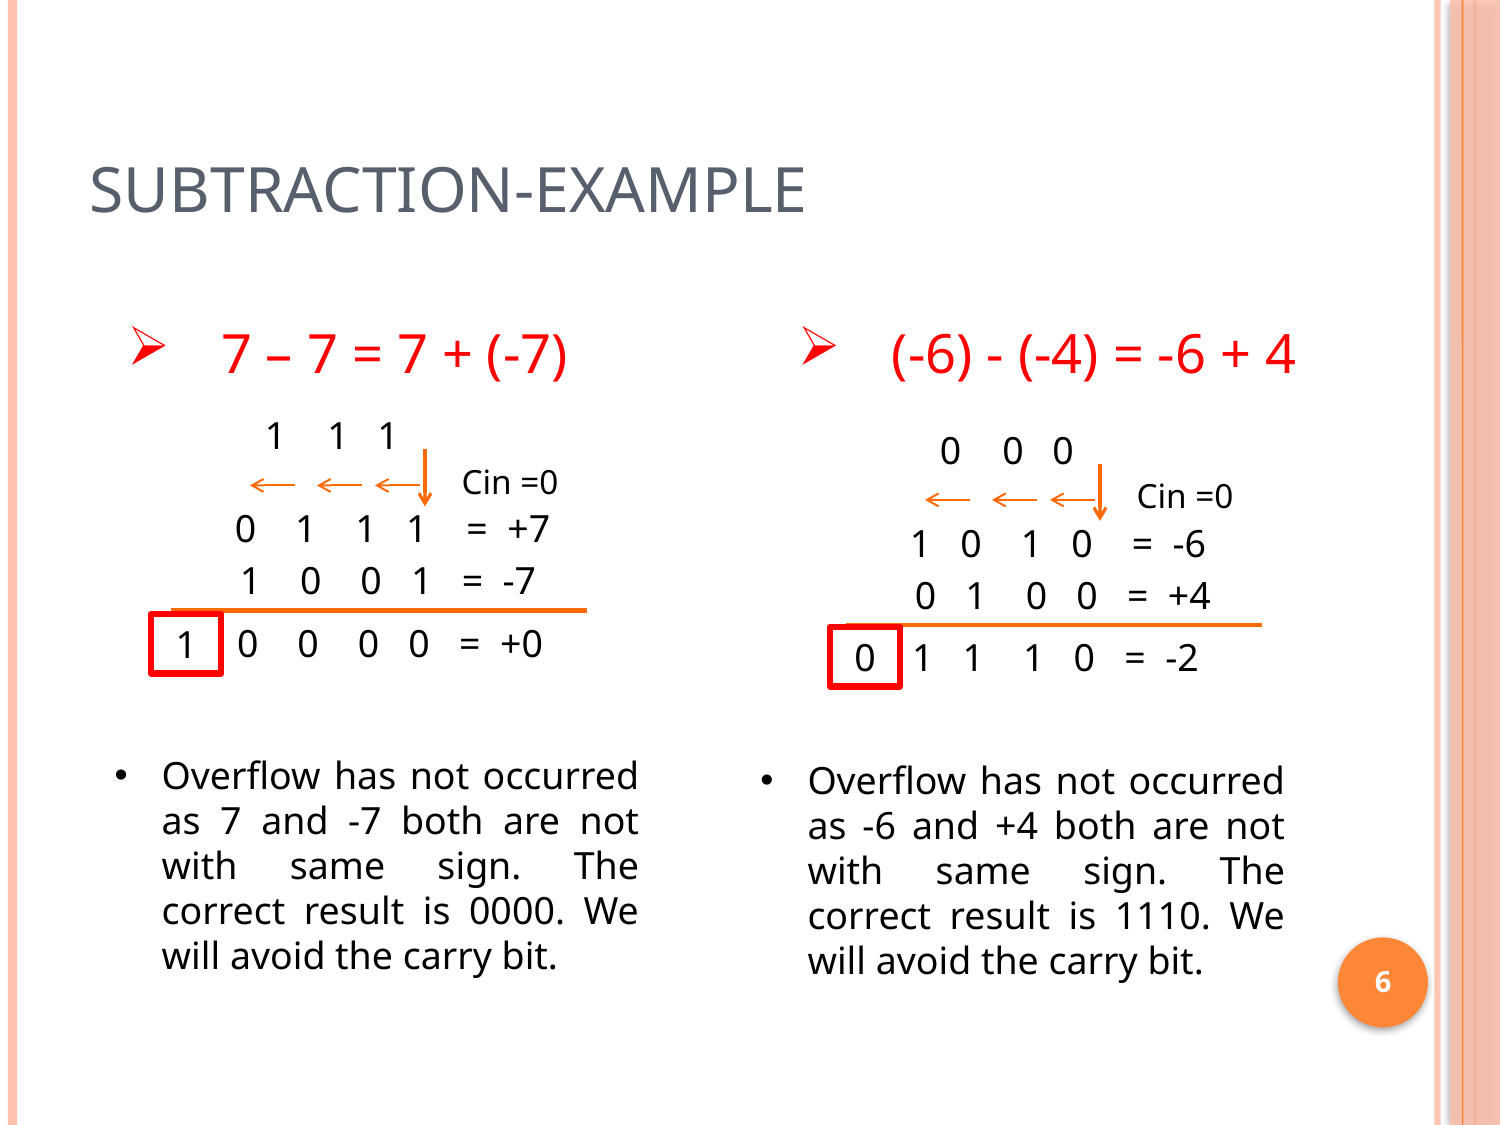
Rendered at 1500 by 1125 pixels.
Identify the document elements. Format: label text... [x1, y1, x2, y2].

text_box Cin =0 [1121, 468, 1279, 523]
text_box 1 [249, 404, 288, 465]
text_box 0 [924, 419, 963, 479]
text_box 1 1 1 0 = -2 [900, 626, 1288, 687]
text_box 0 [1037, 419, 1075, 479]
text_box 0 1 1 1 = +7 [219, 497, 588, 558]
text_box 0 [987, 419, 1025, 479]
text_box Overflow has not occurred as -6 and +4 both are not with same sign. The correct result is 1110. We will avoid the carry bit. [745, 749, 1300, 990]
text_box 1 [151, 613, 222, 674]
text_box Overflow has not occurred as 7 and -7 both are not with same sign. The correct result is 0000. We will avoid the carry bit. [99, 745, 655, 985]
text_box 1 0 0 1 = -7 [225, 549, 575, 607]
text_box 1 0 1 0 = -6 [894, 512, 1245, 573]
text_box (-6) - (-4) = -6 + 4 [783, 312, 1363, 393]
text_box 1 [312, 404, 350, 465]
text_box 7 – 7 = 7 + (-7) [112, 312, 692, 393]
slide_number 6 [1333, 940, 1434, 1027]
text_box 0 [829, 626, 900, 687]
title Subtraction-Example [75, 45, 1300, 233]
text_box Cin =0 [446, 453, 604, 509]
text_box 1 [362, 404, 400, 465]
text_box 0 1 0 0 = +4 [900, 564, 1250, 621]
text_box 0 0 0 0 = +0 [222, 612, 613, 672]
